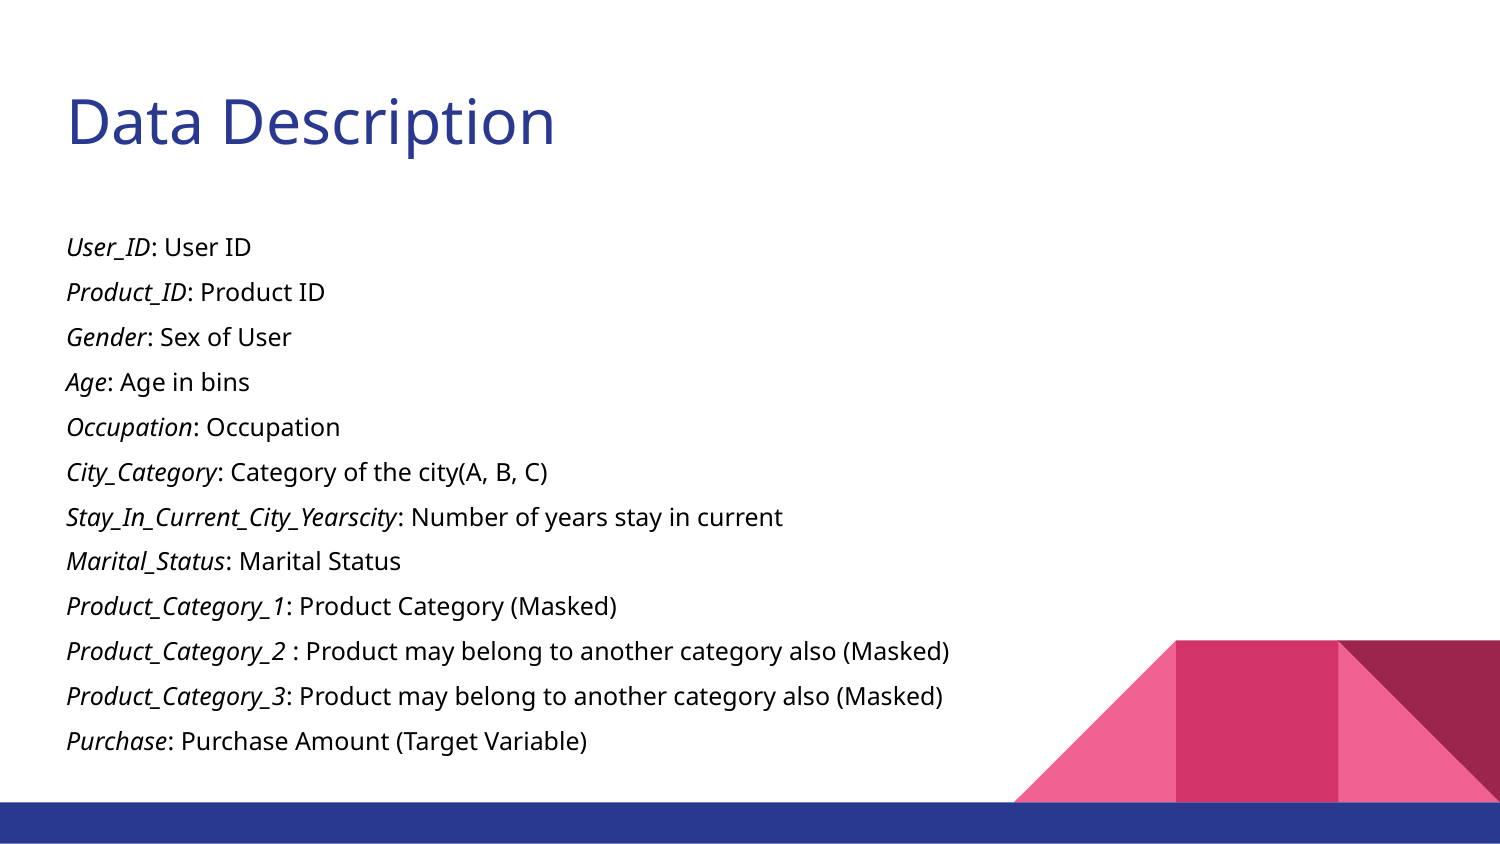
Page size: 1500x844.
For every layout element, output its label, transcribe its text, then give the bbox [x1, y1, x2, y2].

title Data Description [51, 67, 1449, 167]
list User_ID: User ID Product_ID: Product ID Gender: Sex of User Age: Age in bins Occupation: Occupation City_Category: Category of the city(A, B, C) Stay_In_Current_City_Yearscity: Number of years stay in current Marital_Status: Marital Status Product_Category_1: Product Category (Masked) Product_Category_2 : Product may belong to another category also (Masked) Product_Category_3: Product may belong to another category also (Masked) Purchase: Purchase Amount (Target Variable) [51, 201, 1449, 750]
